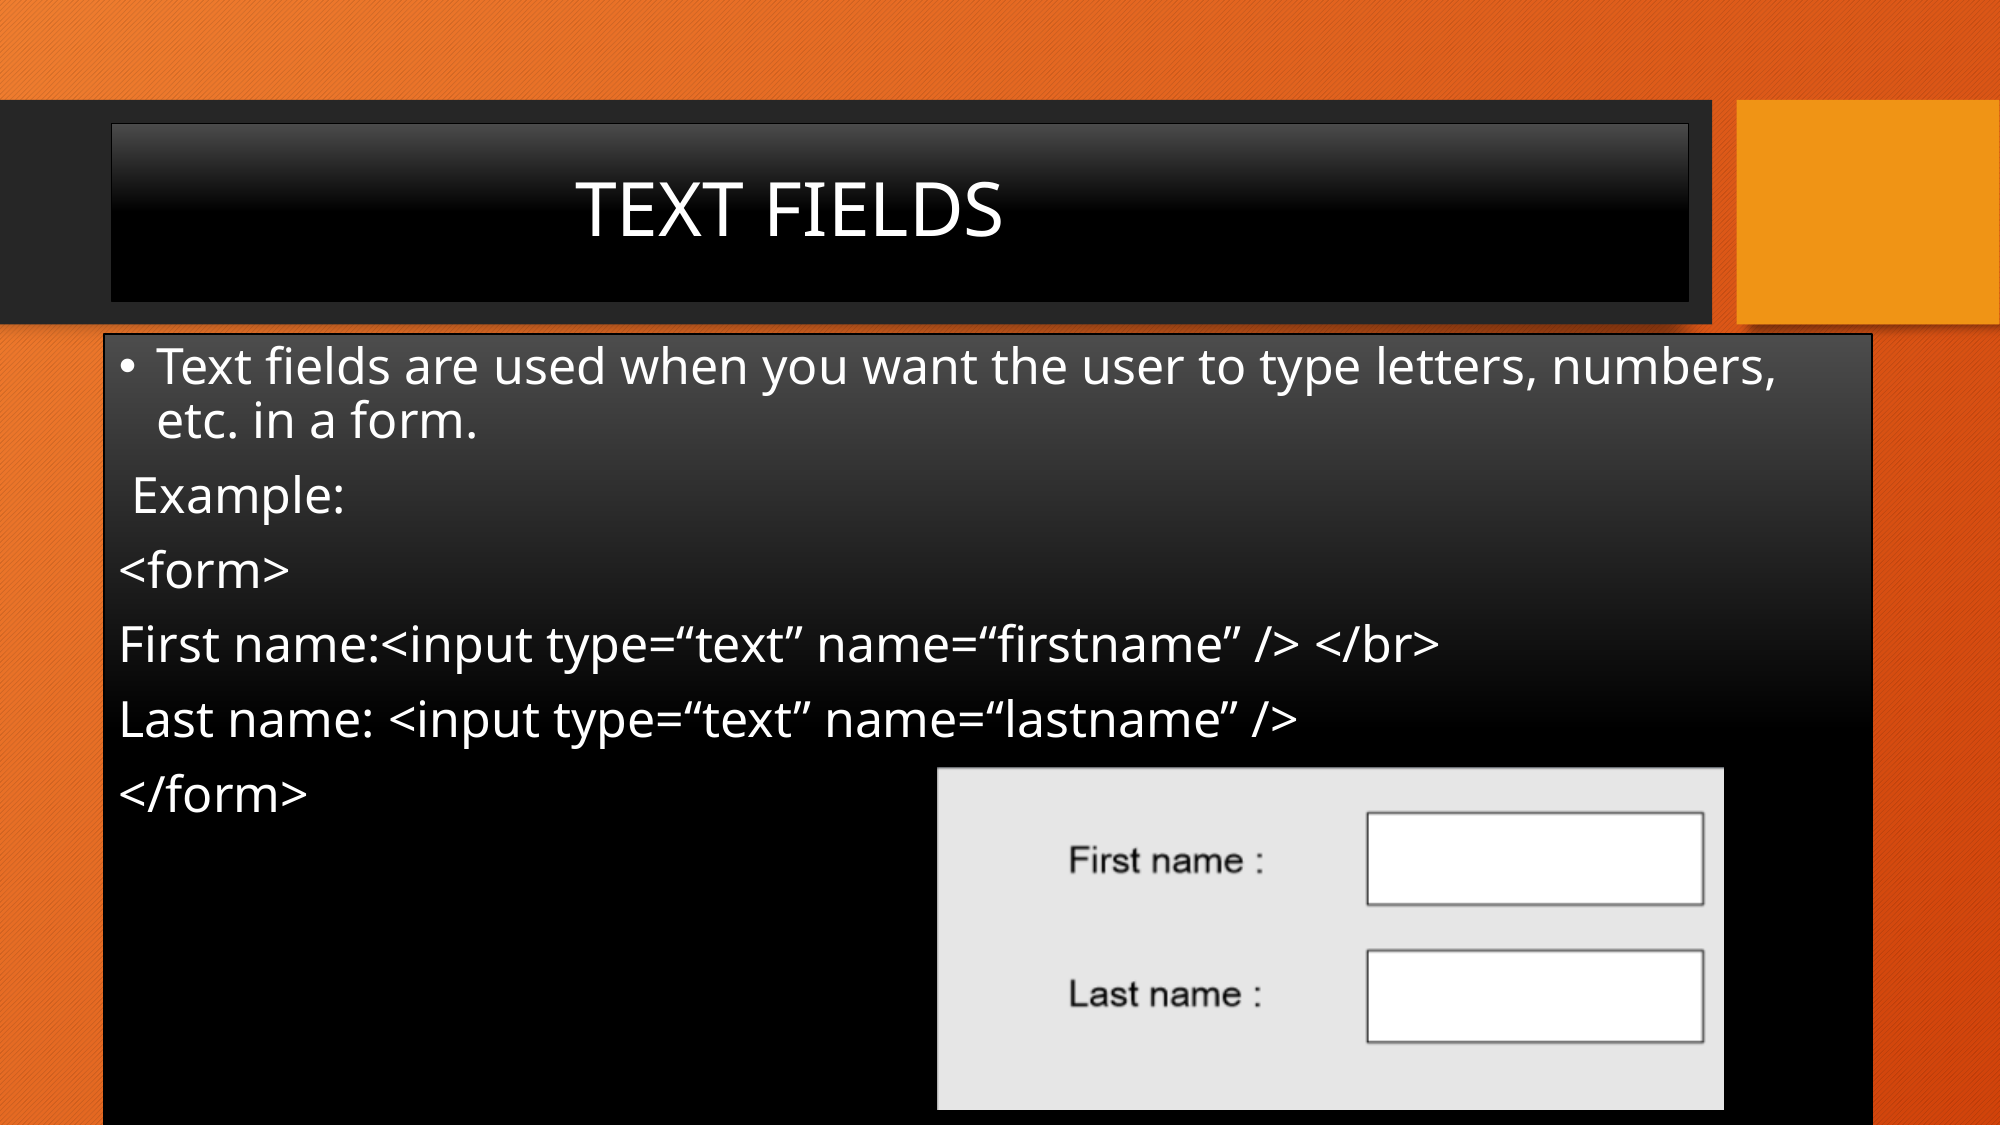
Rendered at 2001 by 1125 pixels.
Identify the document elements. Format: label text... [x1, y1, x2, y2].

list Text fields are used when you want the user to type letters, numbers, etc. in a form. Example: <form> First name:<input type=“text” name=“firstname” /> </br> Last name: <input type=“text” name=“lastname” /> </form> [103, 333, 1873, 1125]
picture [0, 325, 1713, 376]
picture [936, 767, 1725, 1110]
title TEXT FIELDS [111, 123, 1689, 302]
picture [1736, 325, 2000, 347]
